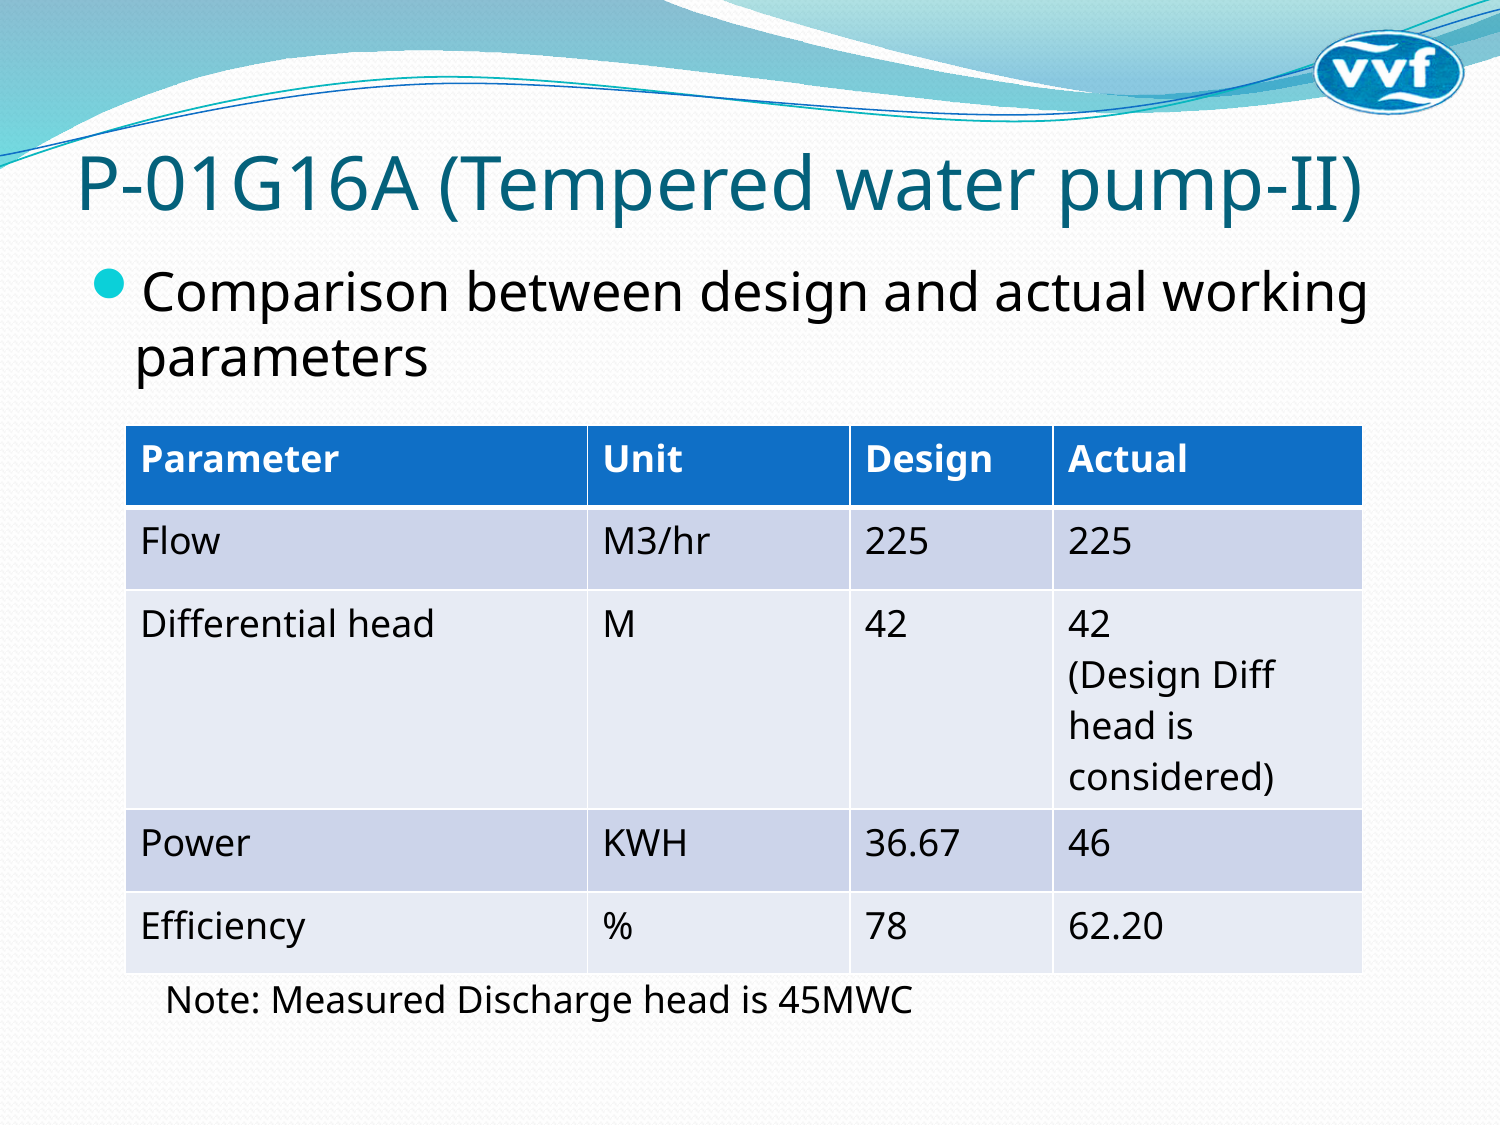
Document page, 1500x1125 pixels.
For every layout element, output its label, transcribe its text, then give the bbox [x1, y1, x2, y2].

table_header Unit [588, 426, 849, 505]
table_cell Differential head [126, 591, 587, 808]
list Comparison between design and actual working parameters [75, 249, 1425, 1038]
table_cell Flow [126, 510, 587, 589]
table_cell 62.20 [1054, 893, 1362, 968]
table_cell 225 [851, 510, 1052, 589]
table_cell KWH [588, 810, 849, 891]
table_cell Power [126, 810, 587, 891]
table_cell 225 [1054, 510, 1362, 589]
table_cell 78 [851, 893, 1052, 968]
picture [1287, 0, 1500, 146]
picture [1425, 47, 1435, 68]
table_cell 42 (Design Diff head is considered) [1054, 591, 1362, 808]
table_header Parameter [126, 426, 587, 505]
table_header Design [851, 426, 1052, 505]
title P-01G16A (Tempered water pump-II) [75, 37, 1425, 225]
table_cell % [588, 893, 849, 968]
table_cell M3/hr [588, 510, 849, 589]
table_header Actual [1054, 426, 1362, 505]
table_cell M [588, 591, 849, 808]
table_cell 46 [1054, 810, 1362, 891]
table_cell Efficiency [126, 893, 587, 973]
table_cell 36.67 [851, 810, 1052, 891]
table_cell 42 [851, 591, 1052, 808]
text_box Note: Measured Discharge head is 45MWC [150, 968, 1375, 1029]
